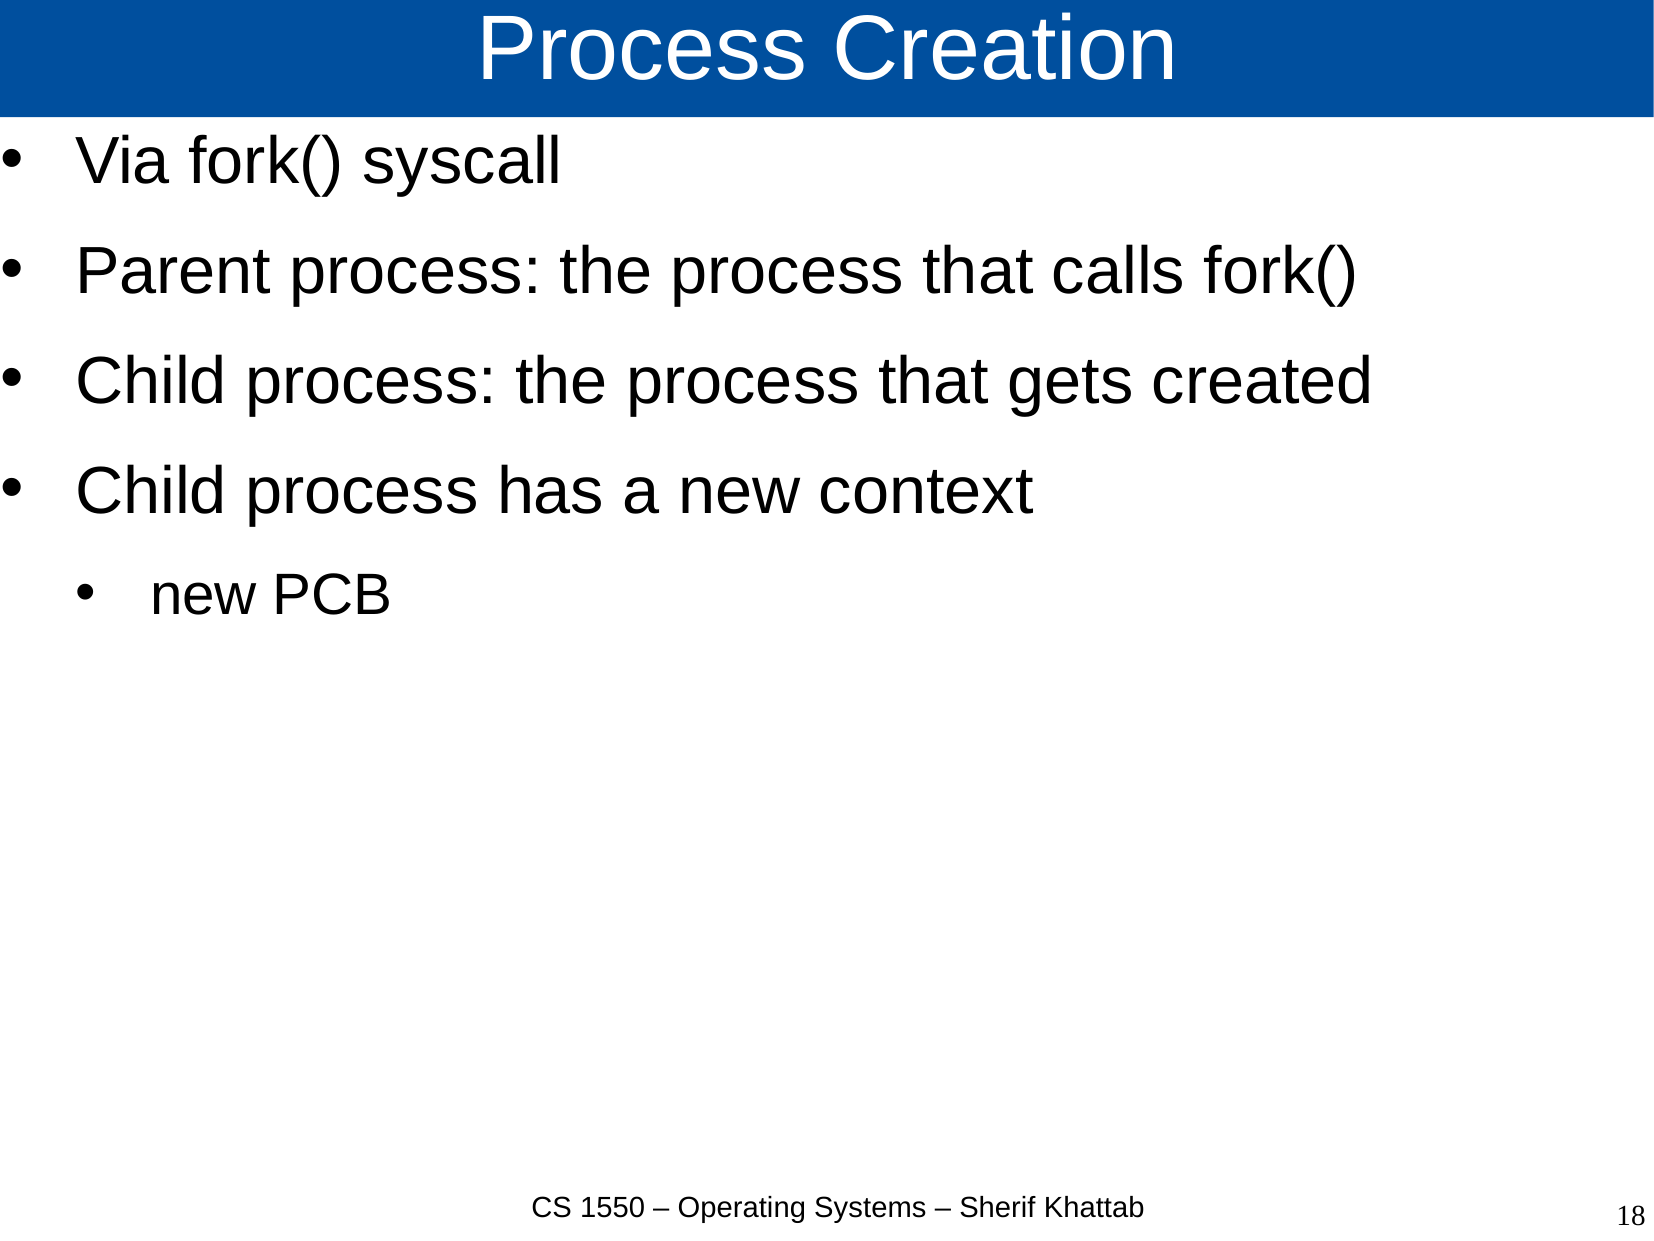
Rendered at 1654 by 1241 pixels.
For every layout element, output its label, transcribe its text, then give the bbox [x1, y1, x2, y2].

slide_number 18 [1265, 1198, 1647, 1241]
list Via fork() syscall Parent process: the process that calls fork() Child process: the process that gets created Child process has a new context new PCB [0, 117, 1654, 1195]
title Process Creation [0, 0, 1654, 117]
footer CS 1550 – Operating Systems – Sherif Khattab [460, 1190, 1217, 1241]
